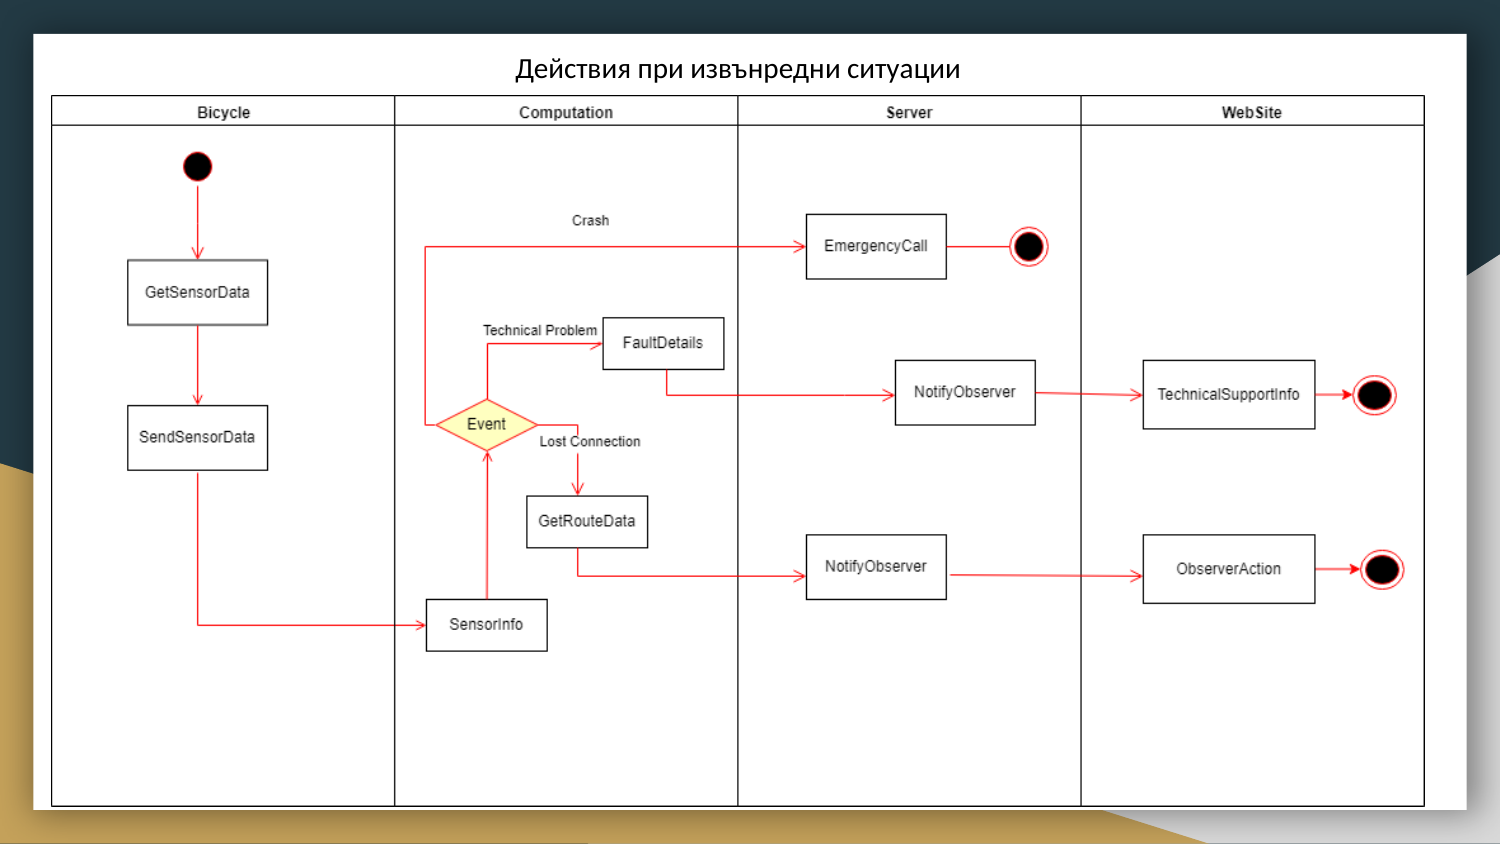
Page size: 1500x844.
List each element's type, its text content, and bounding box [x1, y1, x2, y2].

picture [51, 95, 1425, 807]
text_box Действия при извънредни ситуации [204, 34, 1272, 88]
